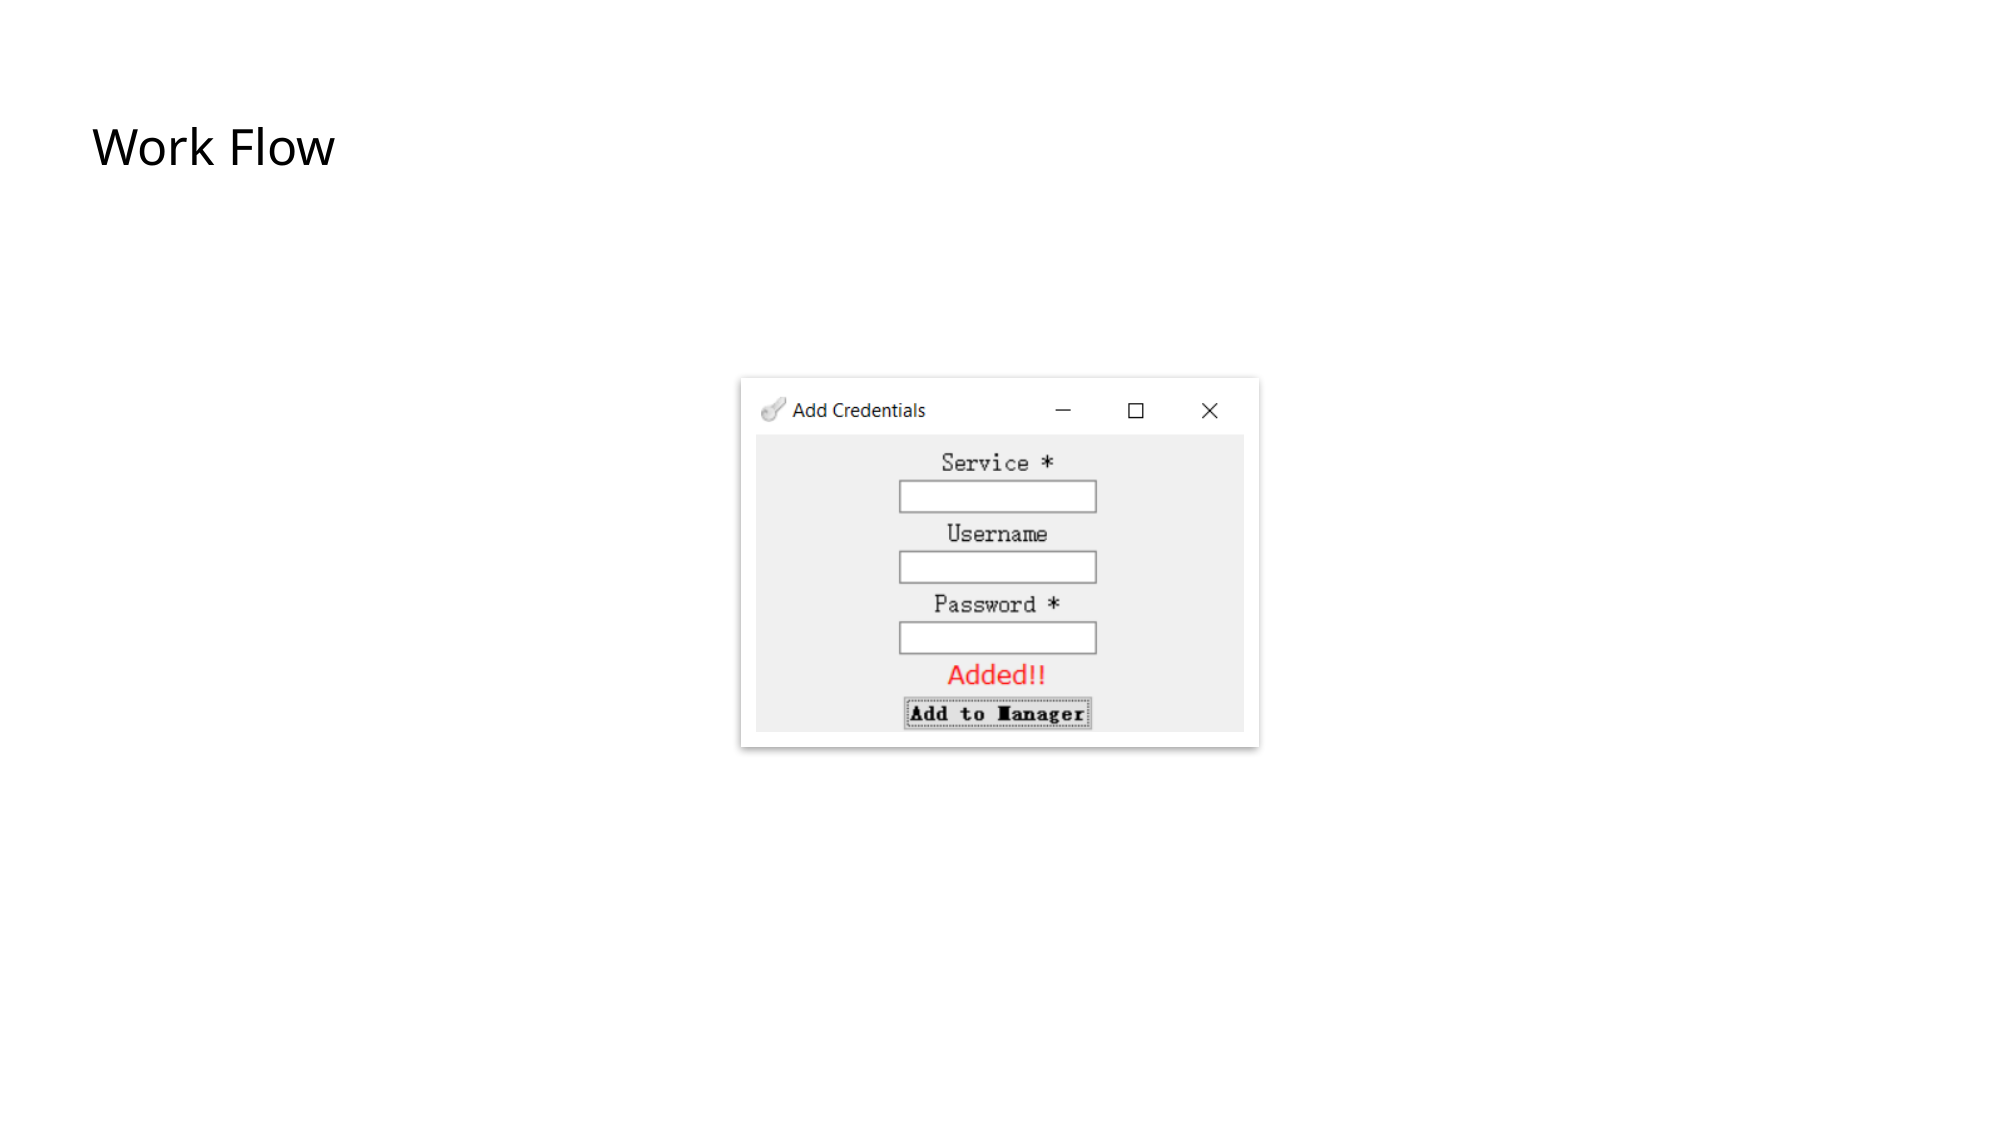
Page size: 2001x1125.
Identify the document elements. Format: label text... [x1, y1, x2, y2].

text_box Work Flow [77, 107, 352, 183]
picture [755, 392, 1245, 733]
